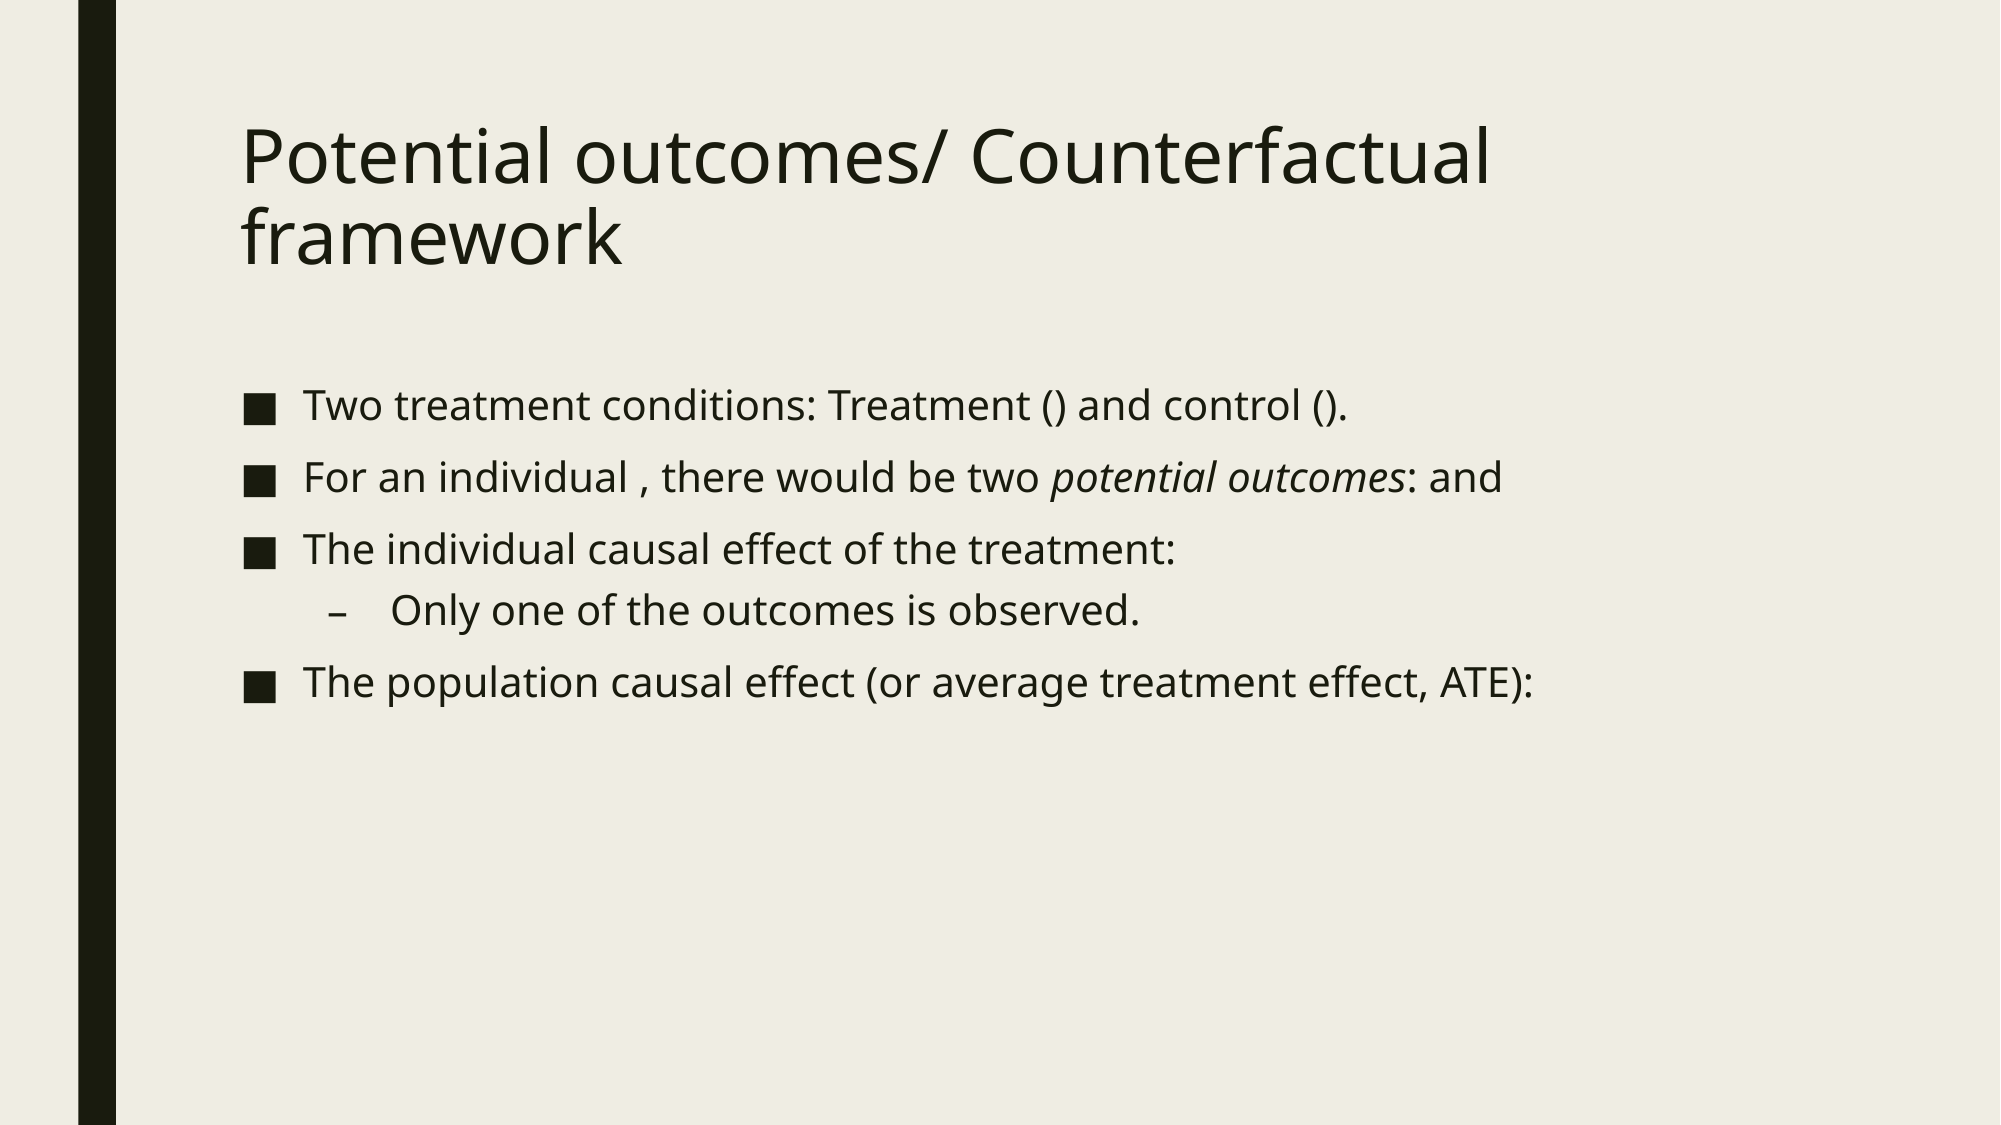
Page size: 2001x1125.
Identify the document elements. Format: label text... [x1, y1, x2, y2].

title Potential outcomes/ Counterfactual framework [225, 112, 1800, 357]
